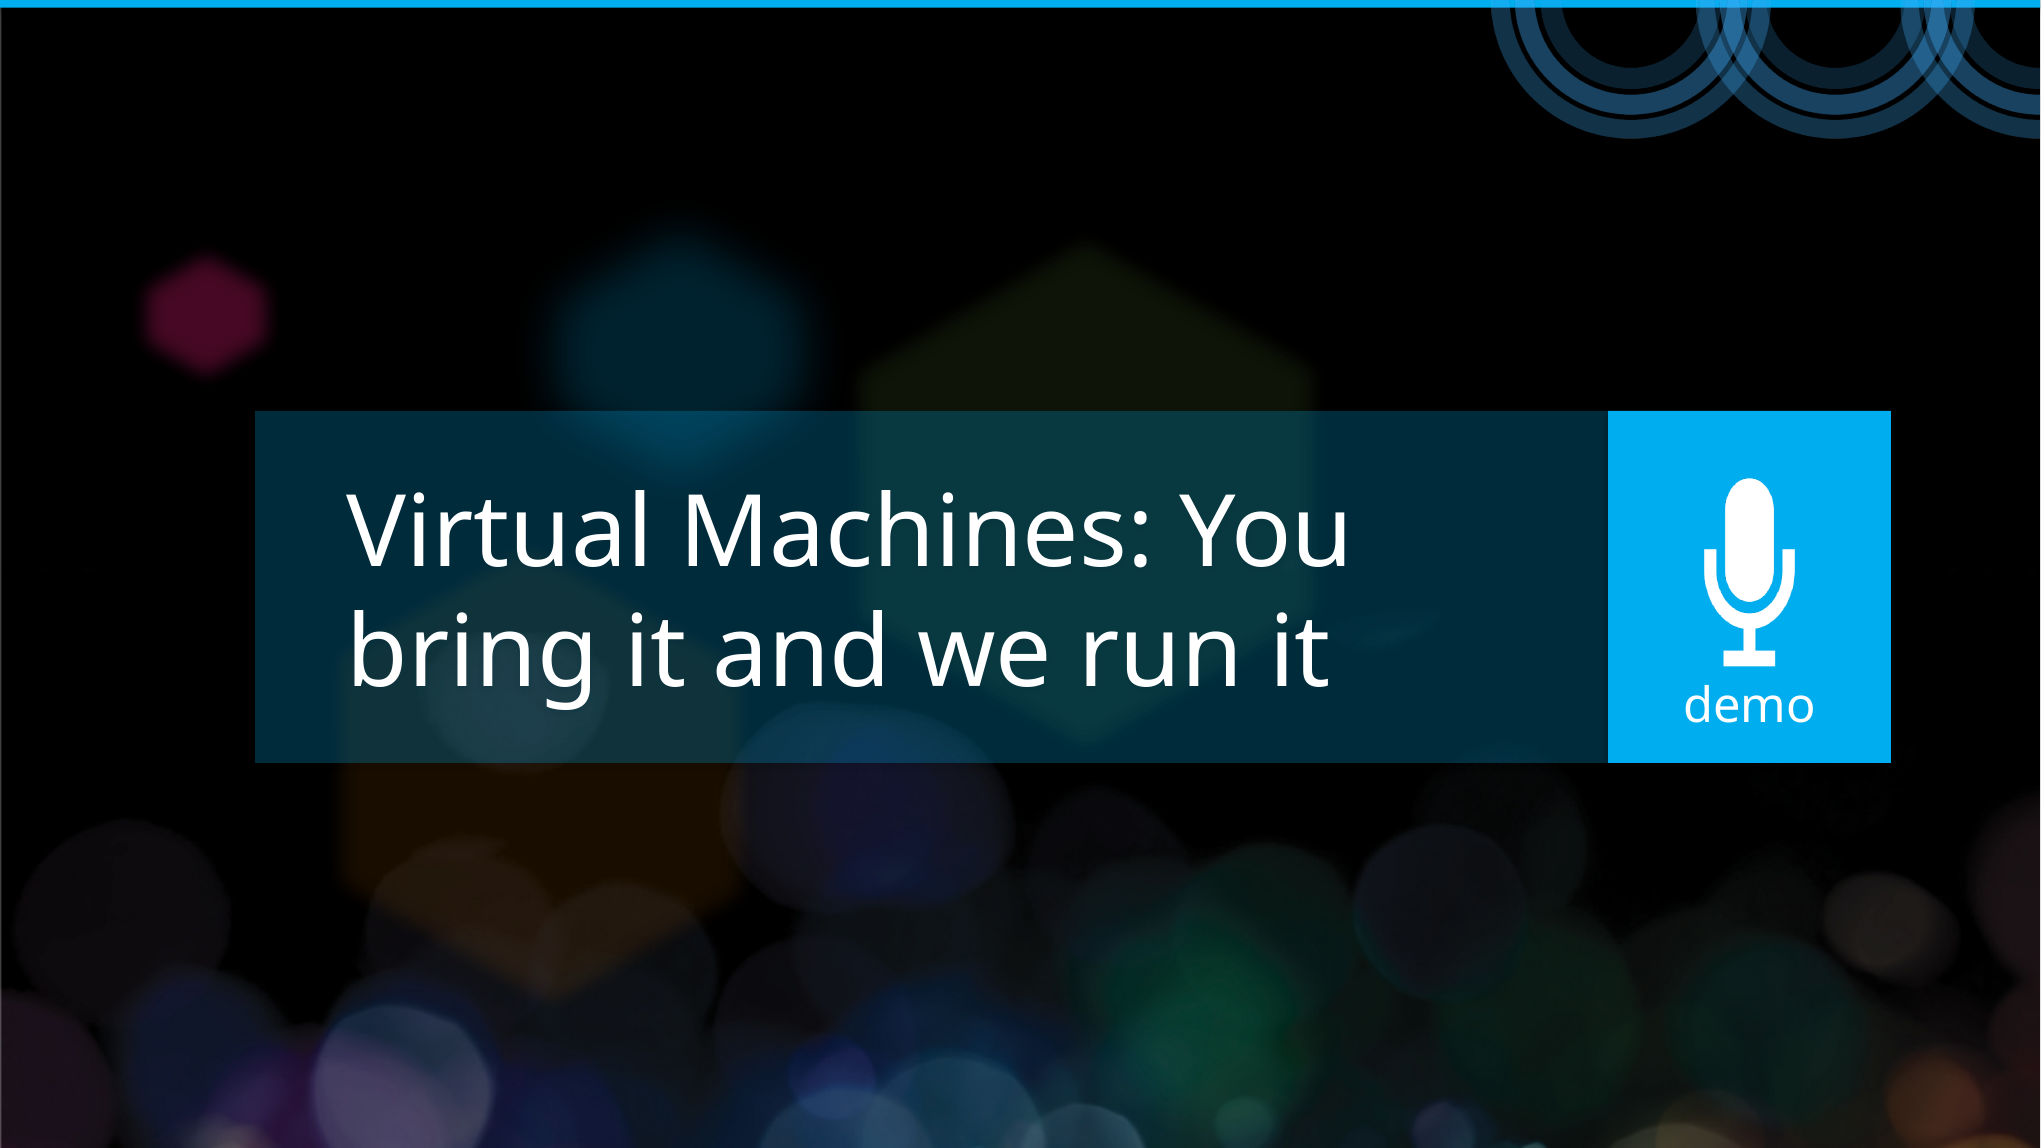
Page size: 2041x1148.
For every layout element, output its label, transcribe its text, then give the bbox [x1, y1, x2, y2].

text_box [1607, 410, 1892, 764]
text_box Virtual Machines: You bring it and we run it [254, 410, 1605, 764]
picture [0, 0, 2041, 1148]
